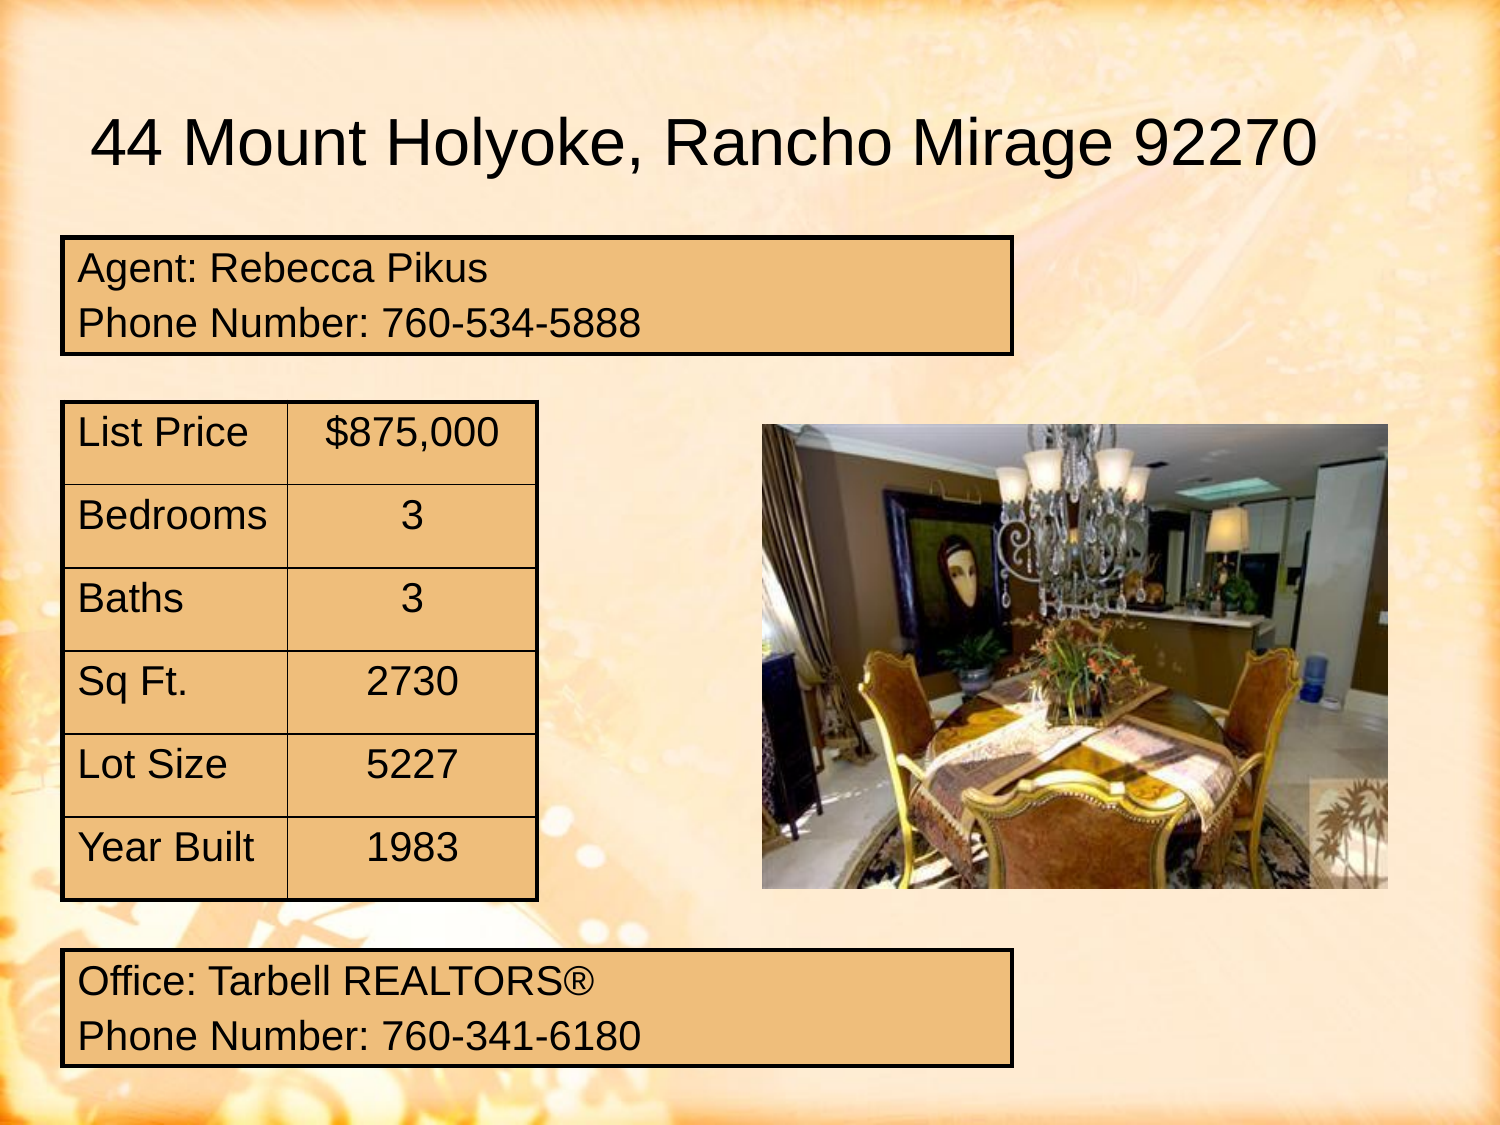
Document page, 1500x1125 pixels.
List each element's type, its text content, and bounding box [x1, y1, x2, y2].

table_cell 1983 [288, 818, 535, 898]
table_cell 2730 [288, 652, 535, 733]
table_cell Lot Size [65, 735, 287, 816]
picture [0, 0, 1500, 1125]
table_header $875,000 [288, 404, 535, 484]
table_cell 3 [288, 485, 535, 567]
table_cell Baths [65, 569, 287, 650]
table_header List Price [65, 404, 287, 484]
table_cell Year Built [65, 818, 287, 898]
table_cell Bedrooms [65, 485, 287, 567]
table_header Office: Tarbell REALTORS® Phone Number: 760-341-6180 [65, 952, 1010, 1064]
table_cell 3 [288, 569, 535, 650]
table_header Agent: Rebecca Pikus Phone Number: 760-534-5888 [65, 240, 1010, 352]
title 44 Mount Holyoke, Rancho Mirage 92270 [74, 44, 1426, 233]
table_cell Sq Ft. [65, 652, 287, 733]
table_cell 5227 [288, 735, 535, 816]
